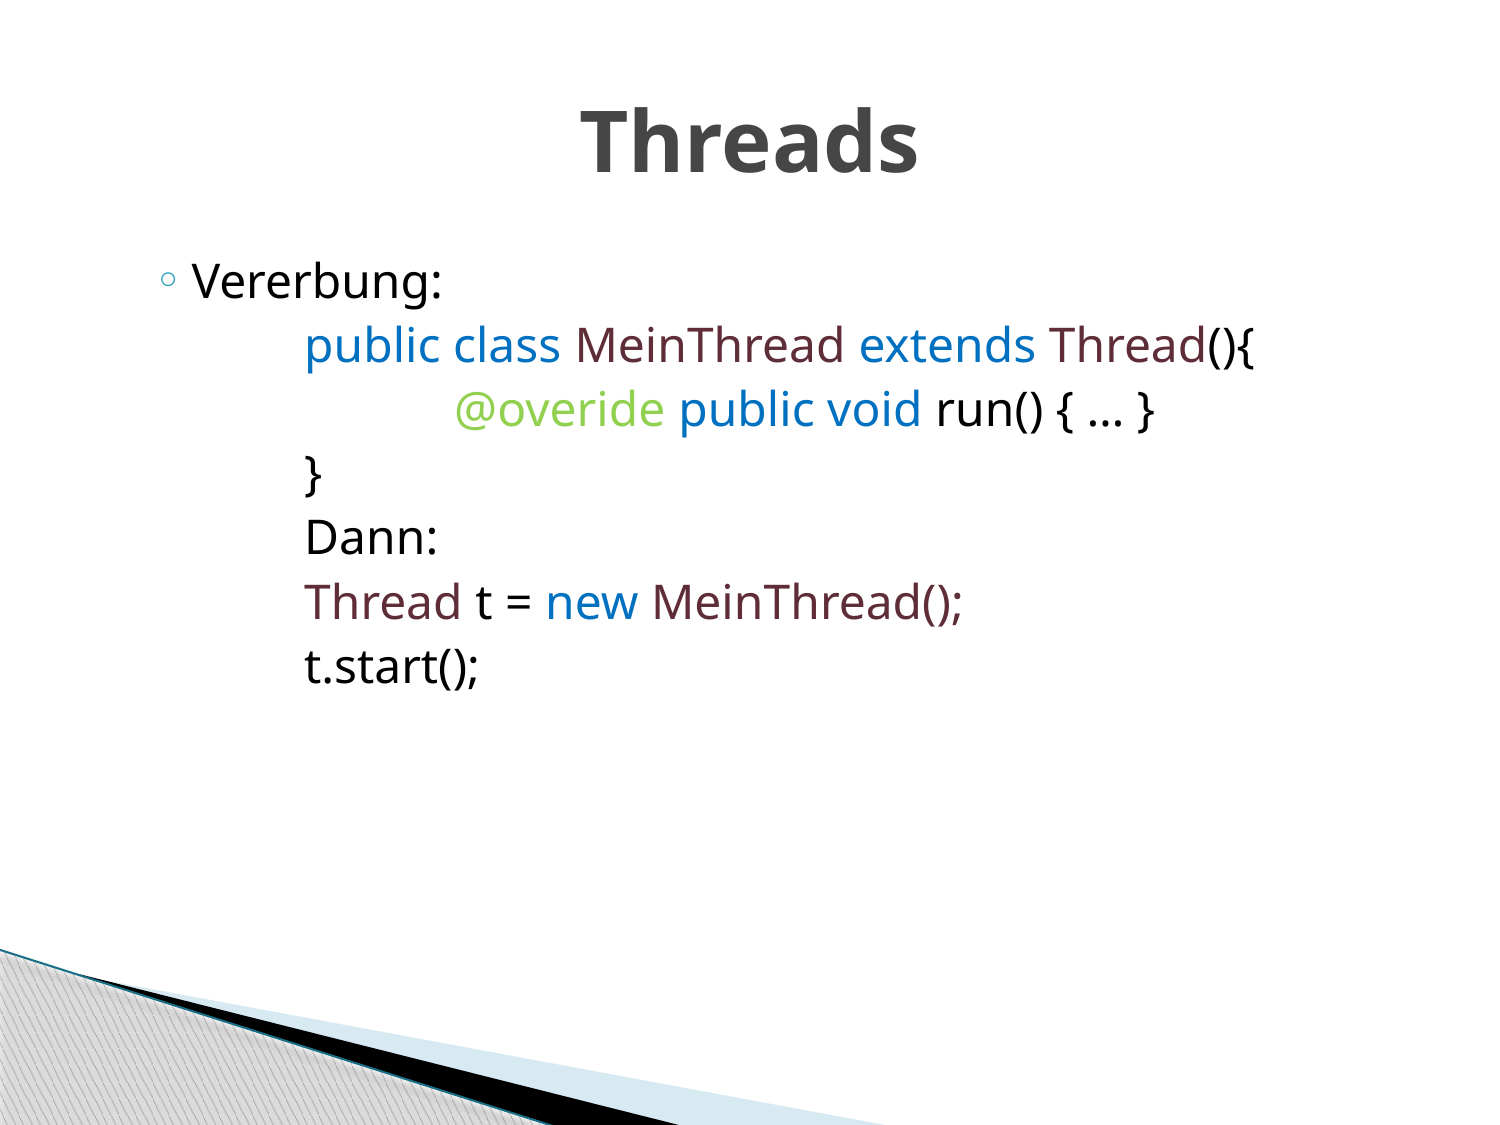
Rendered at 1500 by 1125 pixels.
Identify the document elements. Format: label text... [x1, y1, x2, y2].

title Threads [75, 45, 1425, 233]
list Vererbung: public class MeinThread extends Thread(){ @overide public void run() { … } } Dann: Thread t = new MeinThread(); t.start(); [75, 243, 1425, 986]
